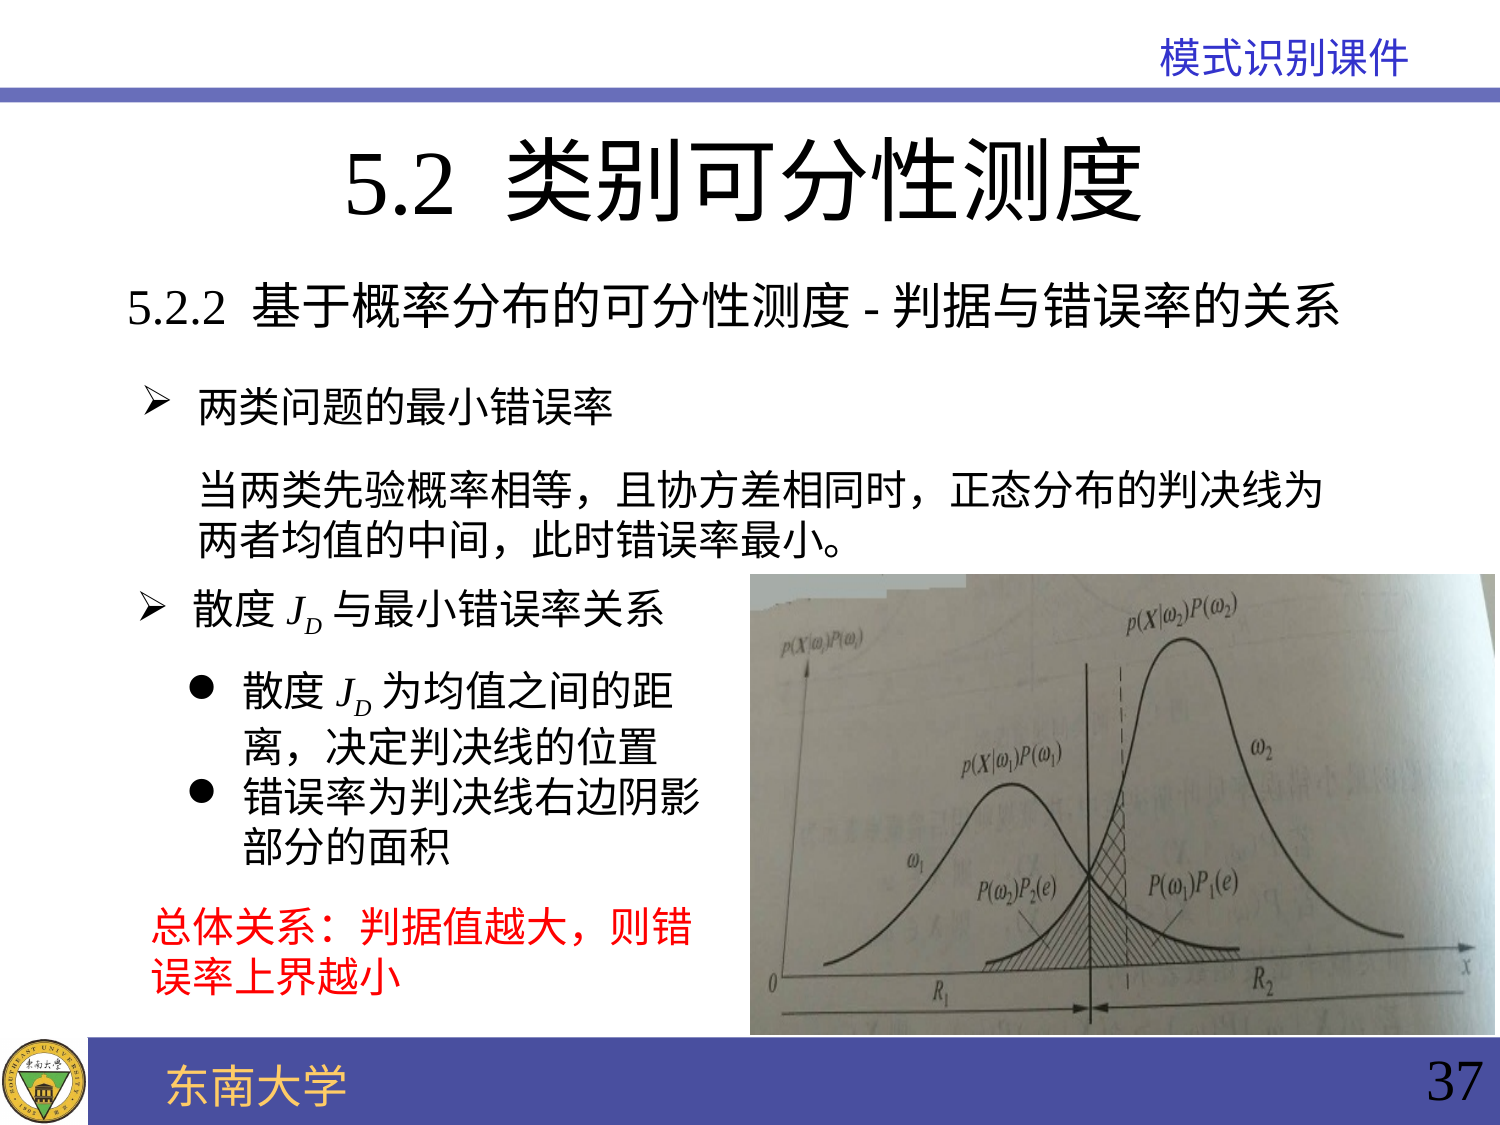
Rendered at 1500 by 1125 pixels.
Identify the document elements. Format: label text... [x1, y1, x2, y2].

text_box 两类问题的最小错误率 [126, 373, 630, 439]
title 5.2 类别可分性测度 [112, 99, 1376, 256]
text_box 当两类先验概率相等，且协方差相同时，正态分布的判决线为两者均值的中间，此时错误率最小。 [182, 456, 1365, 571]
text_box 散度JD与最小错误率关系 [121, 575, 681, 647]
text_box 总体关系：判据值越大，则错误率上界越小 [135, 893, 715, 1008]
text_box 37 [1411, 1034, 1500, 1120]
text_box 5.2.2 基于概率分布的可分性测度-判据与错误率的关系 [112, 267, 1357, 342]
picture [0, 1038, 88, 1125]
text_box 散度JD为均值之间的距离，决定判决线的位置 错误率为判决线右边阴影部分的面积 [171, 656, 744, 879]
picture [749, 573, 1495, 1036]
